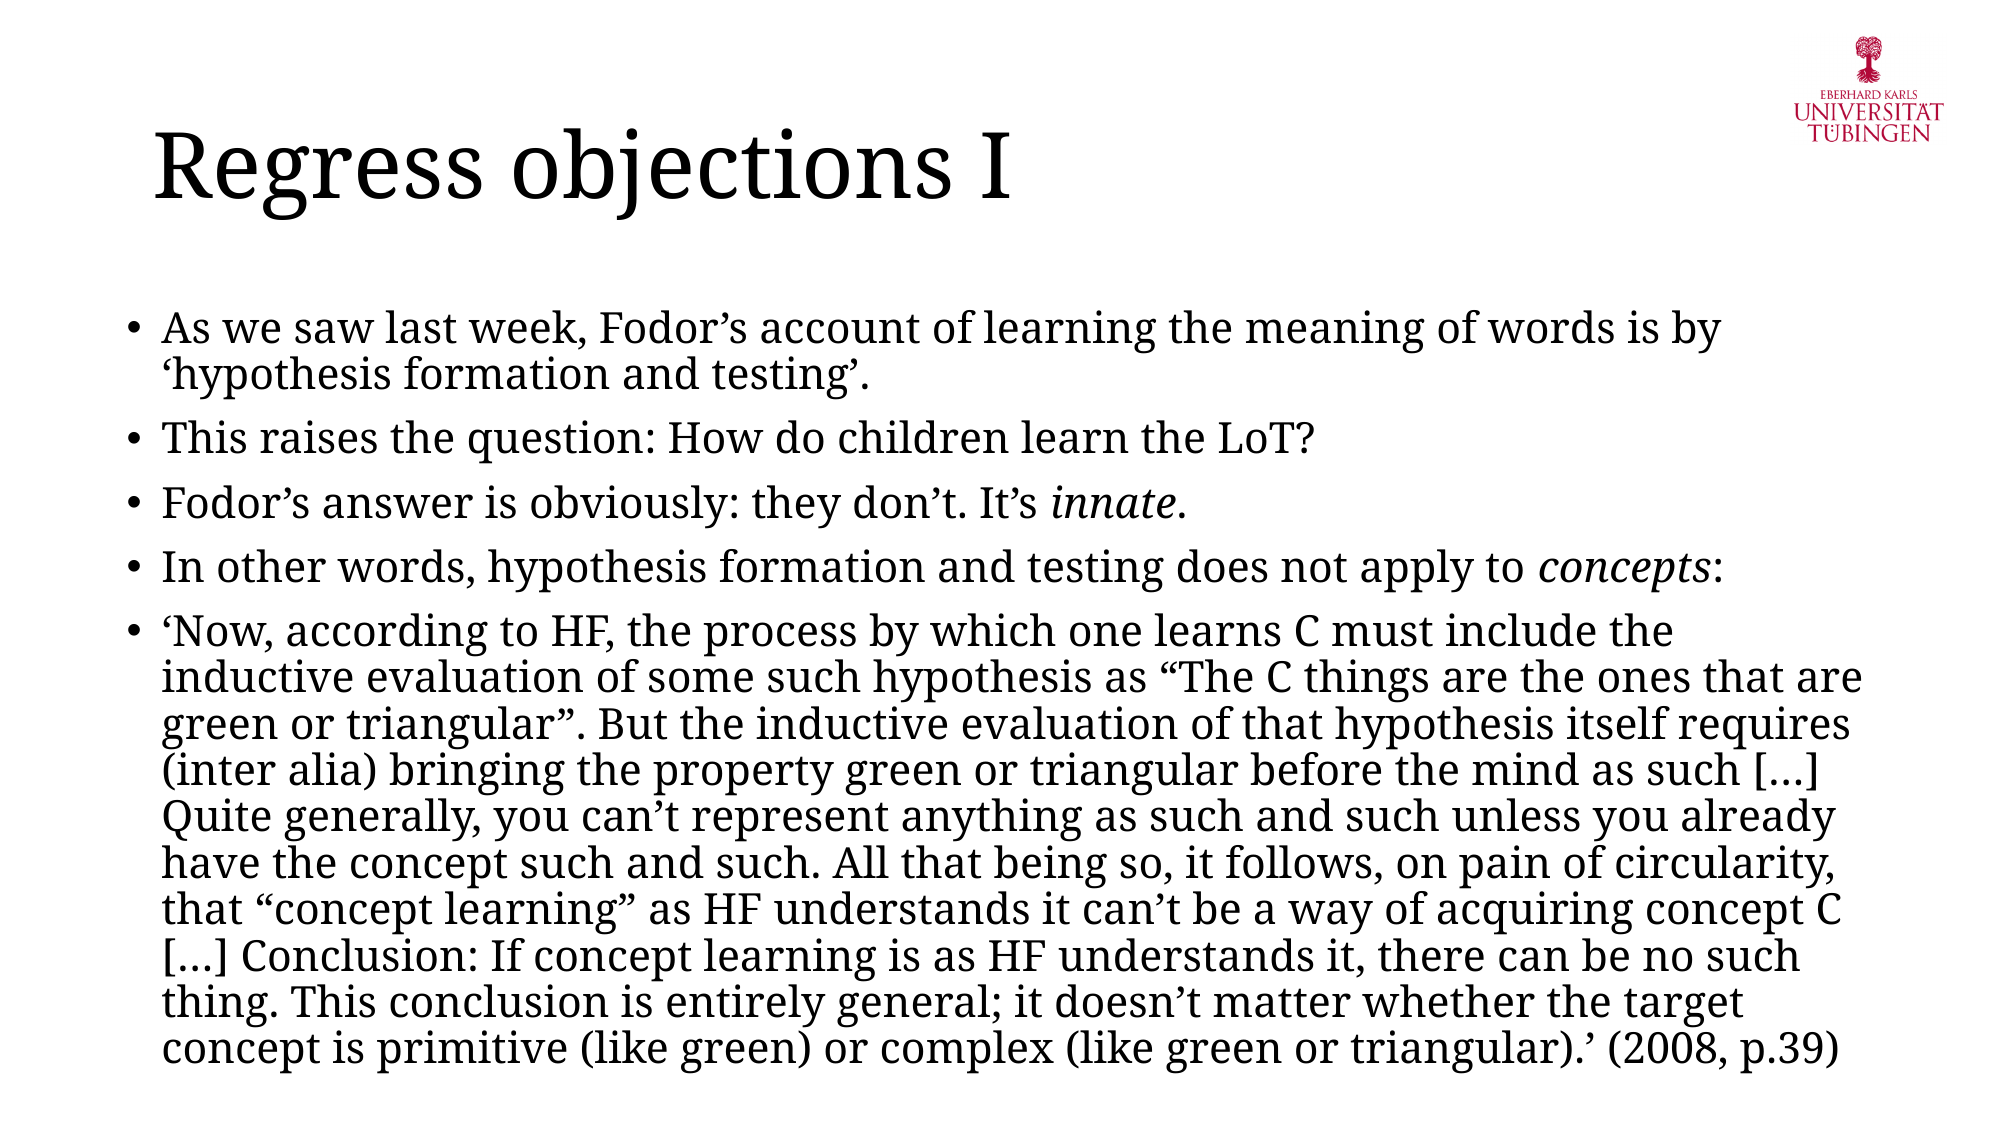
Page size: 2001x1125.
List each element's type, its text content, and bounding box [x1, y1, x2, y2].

picture [1790, 33, 1947, 145]
title Regress objections I [137, 59, 1863, 278]
list As we saw last week, Fodor’s account of learning the meaning of words is by ‘hypothesis formation and testing’. This raises the question: How do children learn the LoT? Fodor’s answer is obviously: they don’t. It’s innate. In other words, hypothesis formation and testing does not apply to concepts: ‘Now, according to HF, the process by which one learns C must include the inductive evaluation of some such hypothesis as “The C things are the ones that are green or triangular”. But the inductive evaluation of that hypothesis itself requires (inter alia) bringing the property green or triangular before the mind as such […] Quite generally, you can’t represent anything as such and such unless you already have the concept such and such. All that being so, it follows, on pain of circularity, that “concept learning” as HF understands it can’t be a way of acquiring concept C […] Conclusion: If concept learning is as HF understands it, there can be no such thing. This conclusion is entirely general; it doesn’t matter whether the target concept is primitive (like green) or complex (like green or triangular).’ (2008, p.39) [111, 298, 1889, 1107]
